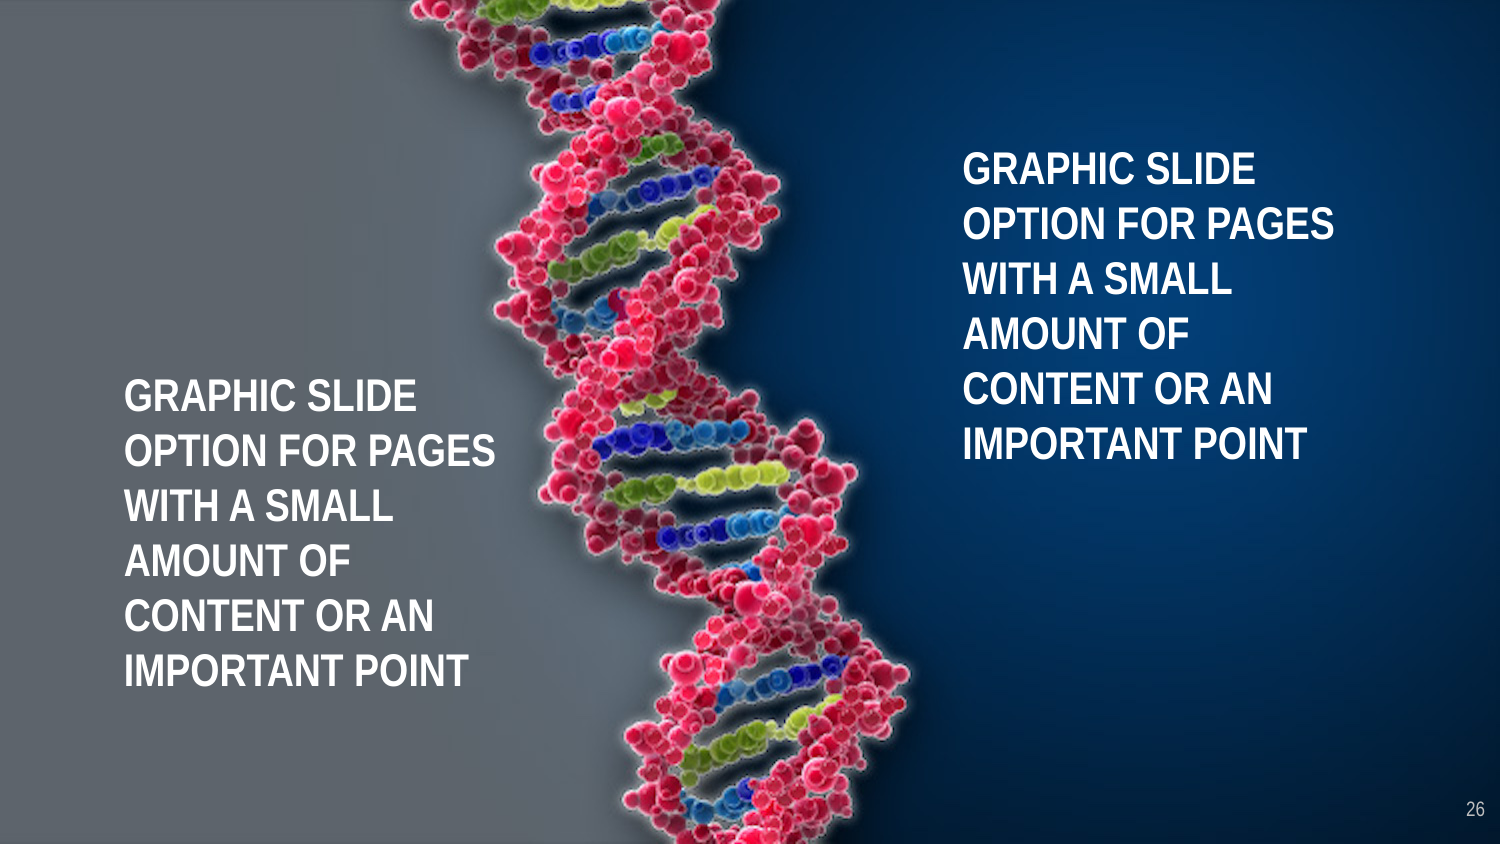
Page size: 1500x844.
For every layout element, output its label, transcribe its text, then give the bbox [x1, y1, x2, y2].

text_box Graphic slide option for pages with a small amount of content or an important point [947, 131, 1391, 541]
picture [0, 0, 1500, 844]
slide_number 26 [1400, 786, 1500, 831]
text_box Graphic slide option for pages with a small amount of content or an important point [109, 357, 553, 768]
